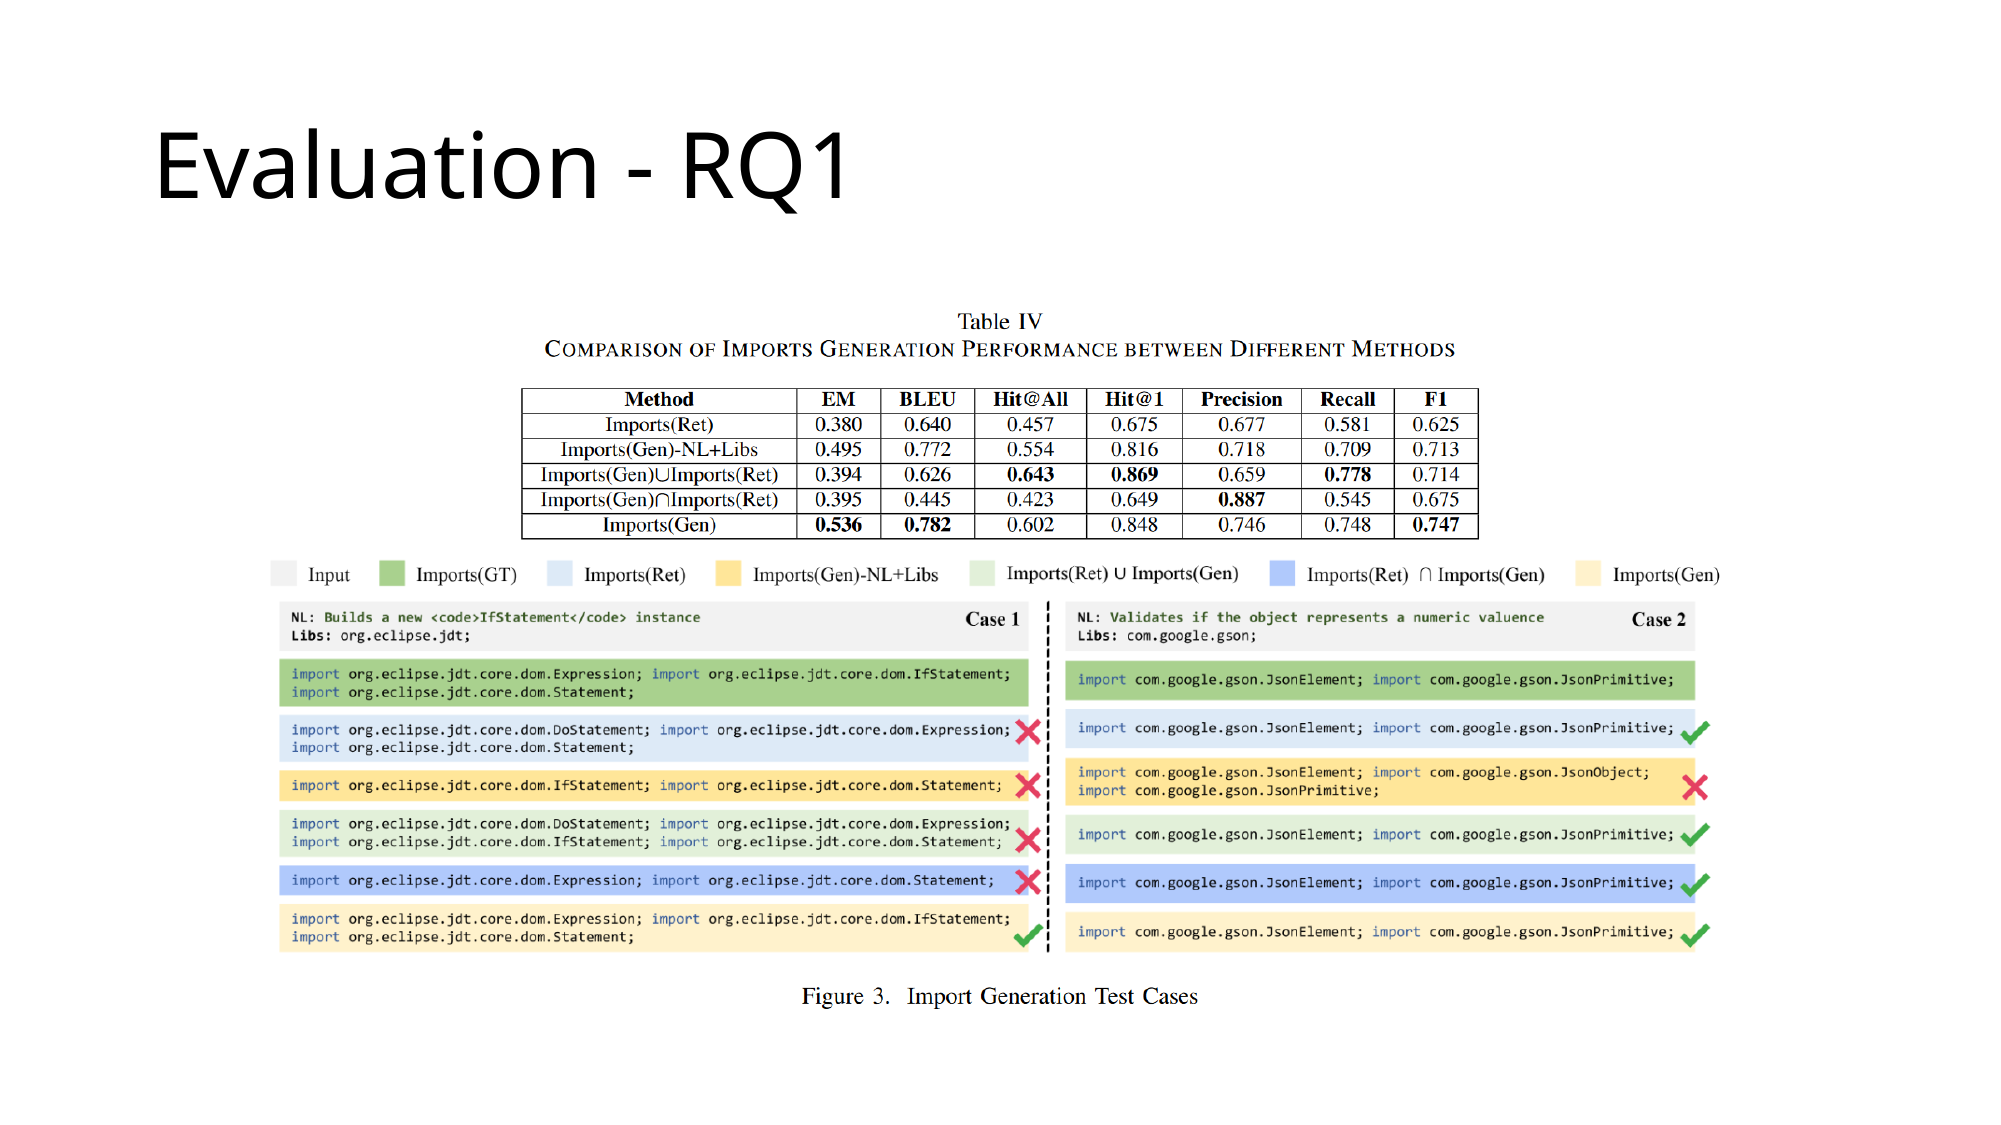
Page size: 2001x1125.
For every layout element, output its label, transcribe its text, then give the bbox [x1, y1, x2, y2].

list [268, 299, 1732, 1014]
title Evaluation - RQ1 [137, 59, 1863, 278]
